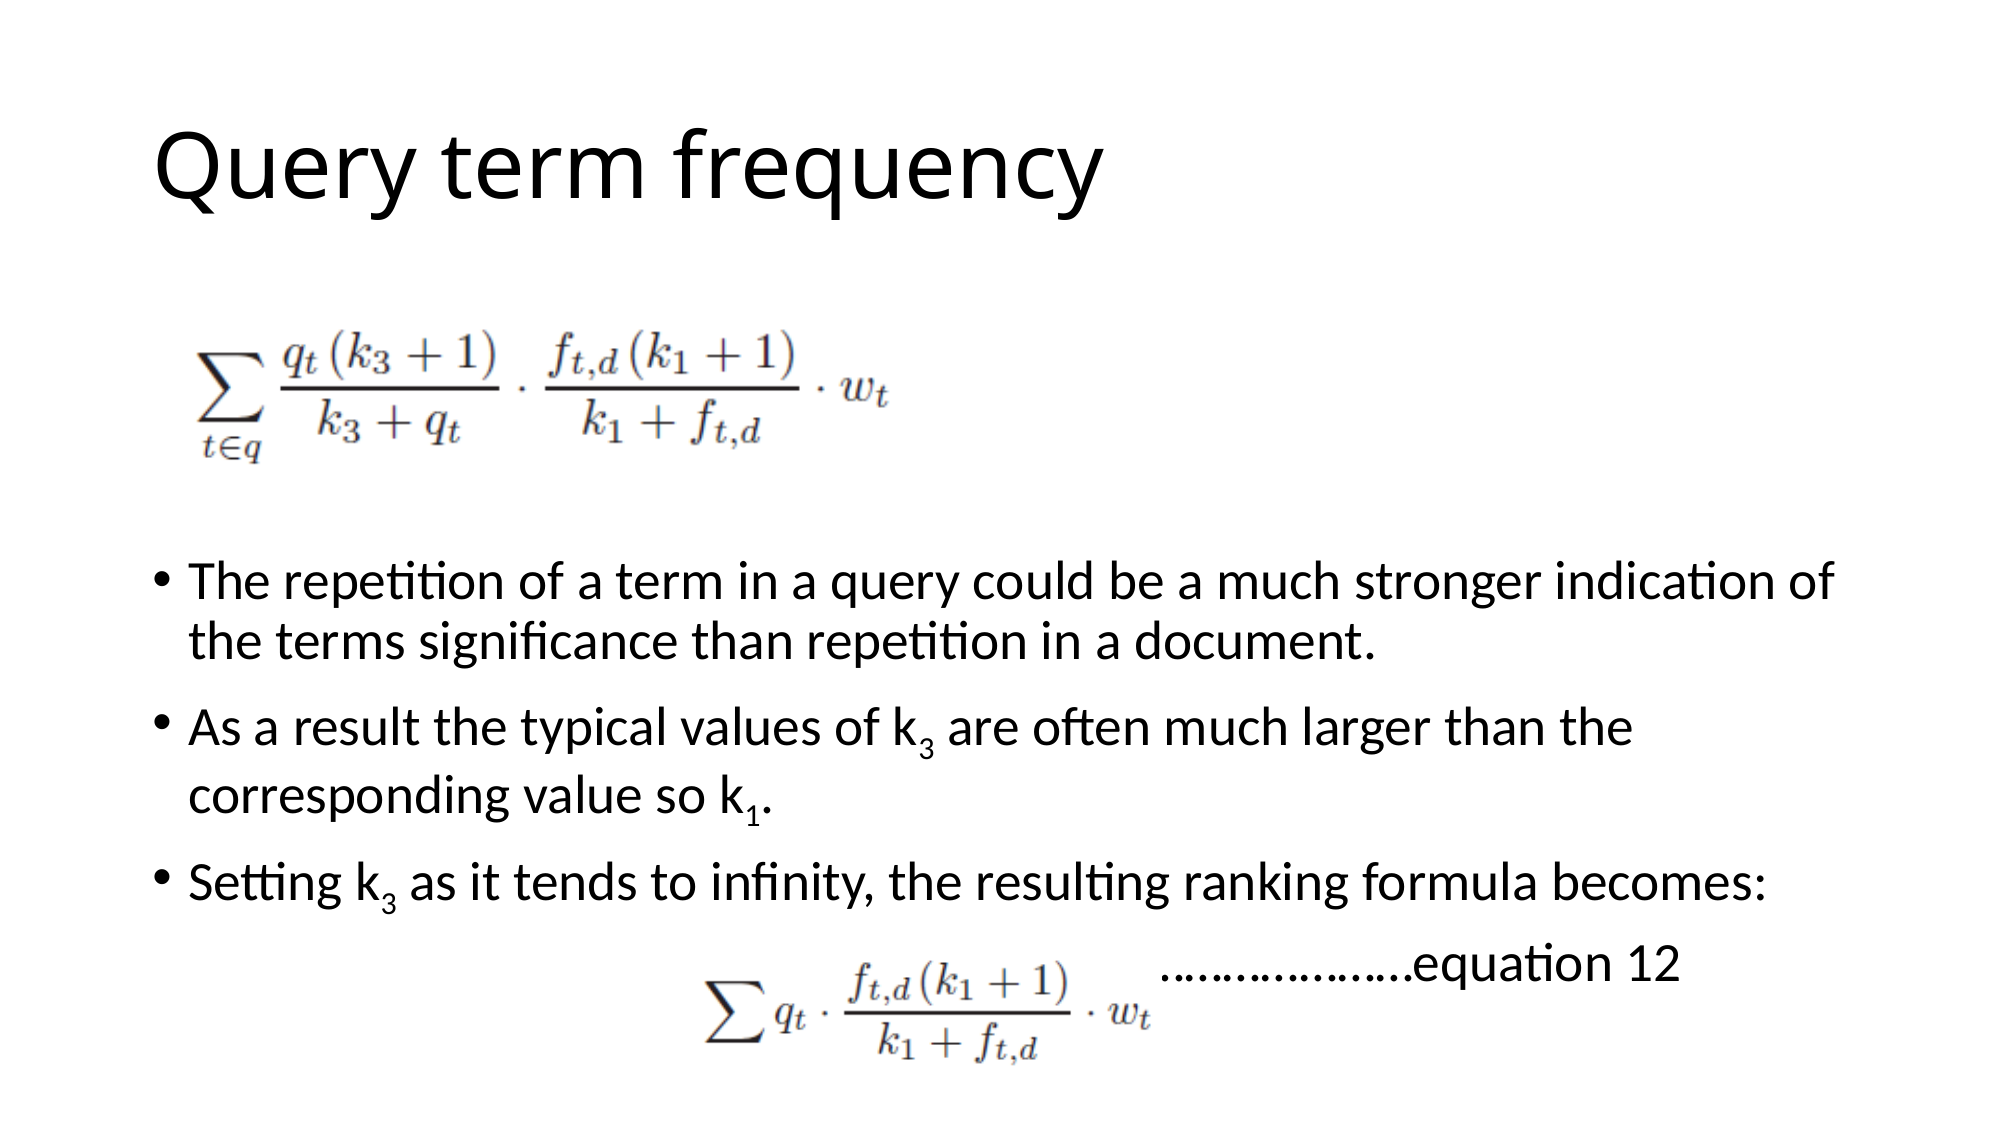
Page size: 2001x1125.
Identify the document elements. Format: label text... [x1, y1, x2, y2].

title Query term frequency [137, 59, 1863, 278]
picture [672, 922, 1162, 1086]
list The repetition of a term in a query could be a much stronger indication of the terms significance than repetition in a document. As a result the typical values of k3 are often much larger than the corresponding value so k1. Setting k3 as it tends to infinity, the resulting ranking formula becomes: …………………equation 12 [137, 299, 1863, 1014]
picture [156, 299, 902, 504]
